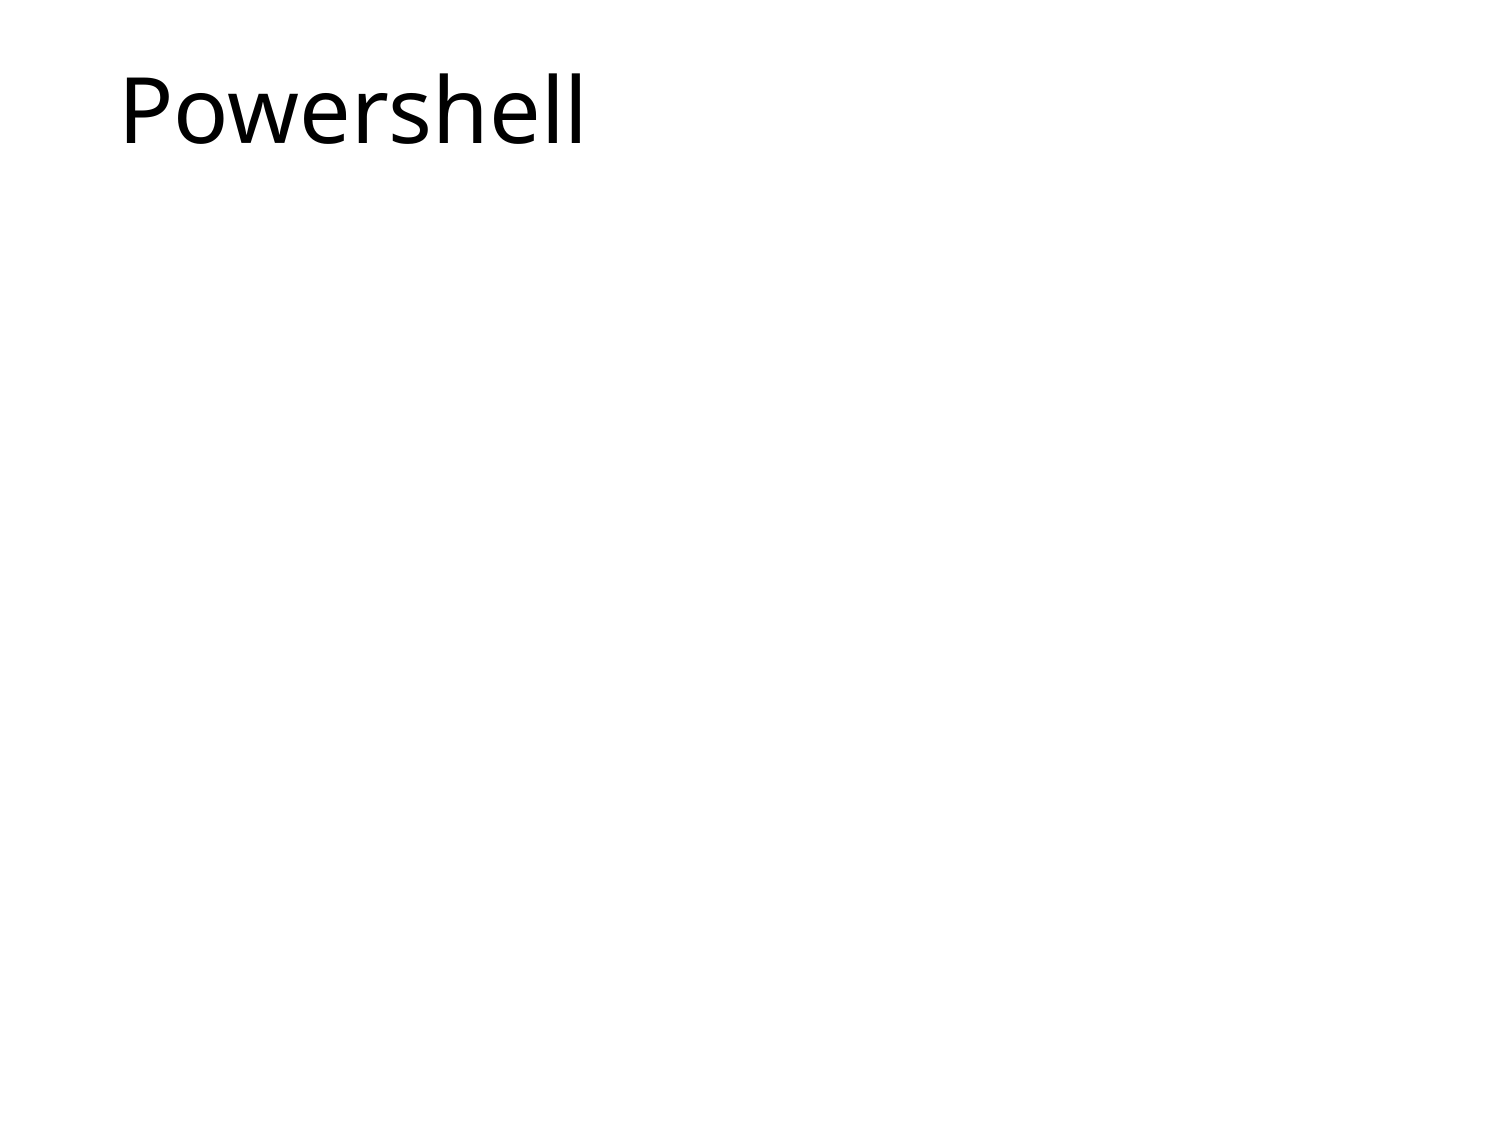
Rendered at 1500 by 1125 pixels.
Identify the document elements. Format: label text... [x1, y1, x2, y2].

title Powershell [103, 59, 1397, 278]
